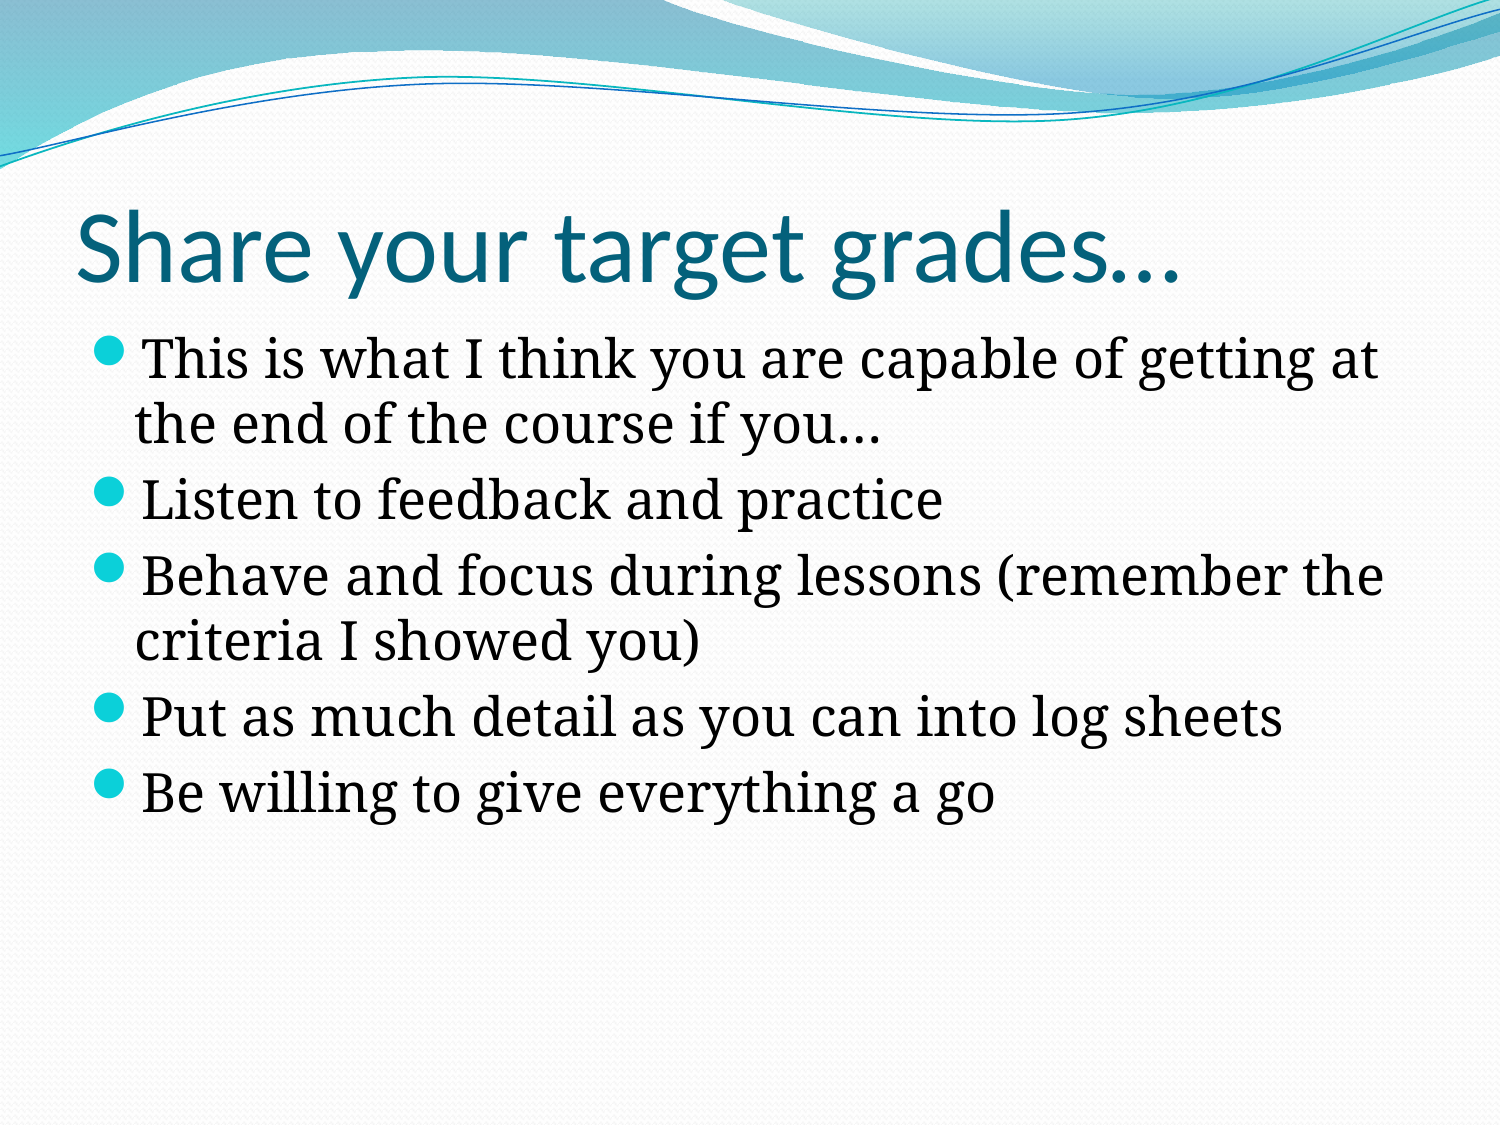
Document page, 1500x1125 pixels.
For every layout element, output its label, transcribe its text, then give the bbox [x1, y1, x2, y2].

list This is what I think you are capable of getting at the end of the course if you… Listen to feedback and practice Behave and focus during lessons (remember the criteria I showed you) Put as much detail as you can into log sheets Be willing to give everything a go [75, 317, 1425, 1038]
title Share your target grades… [75, 115, 1425, 303]
